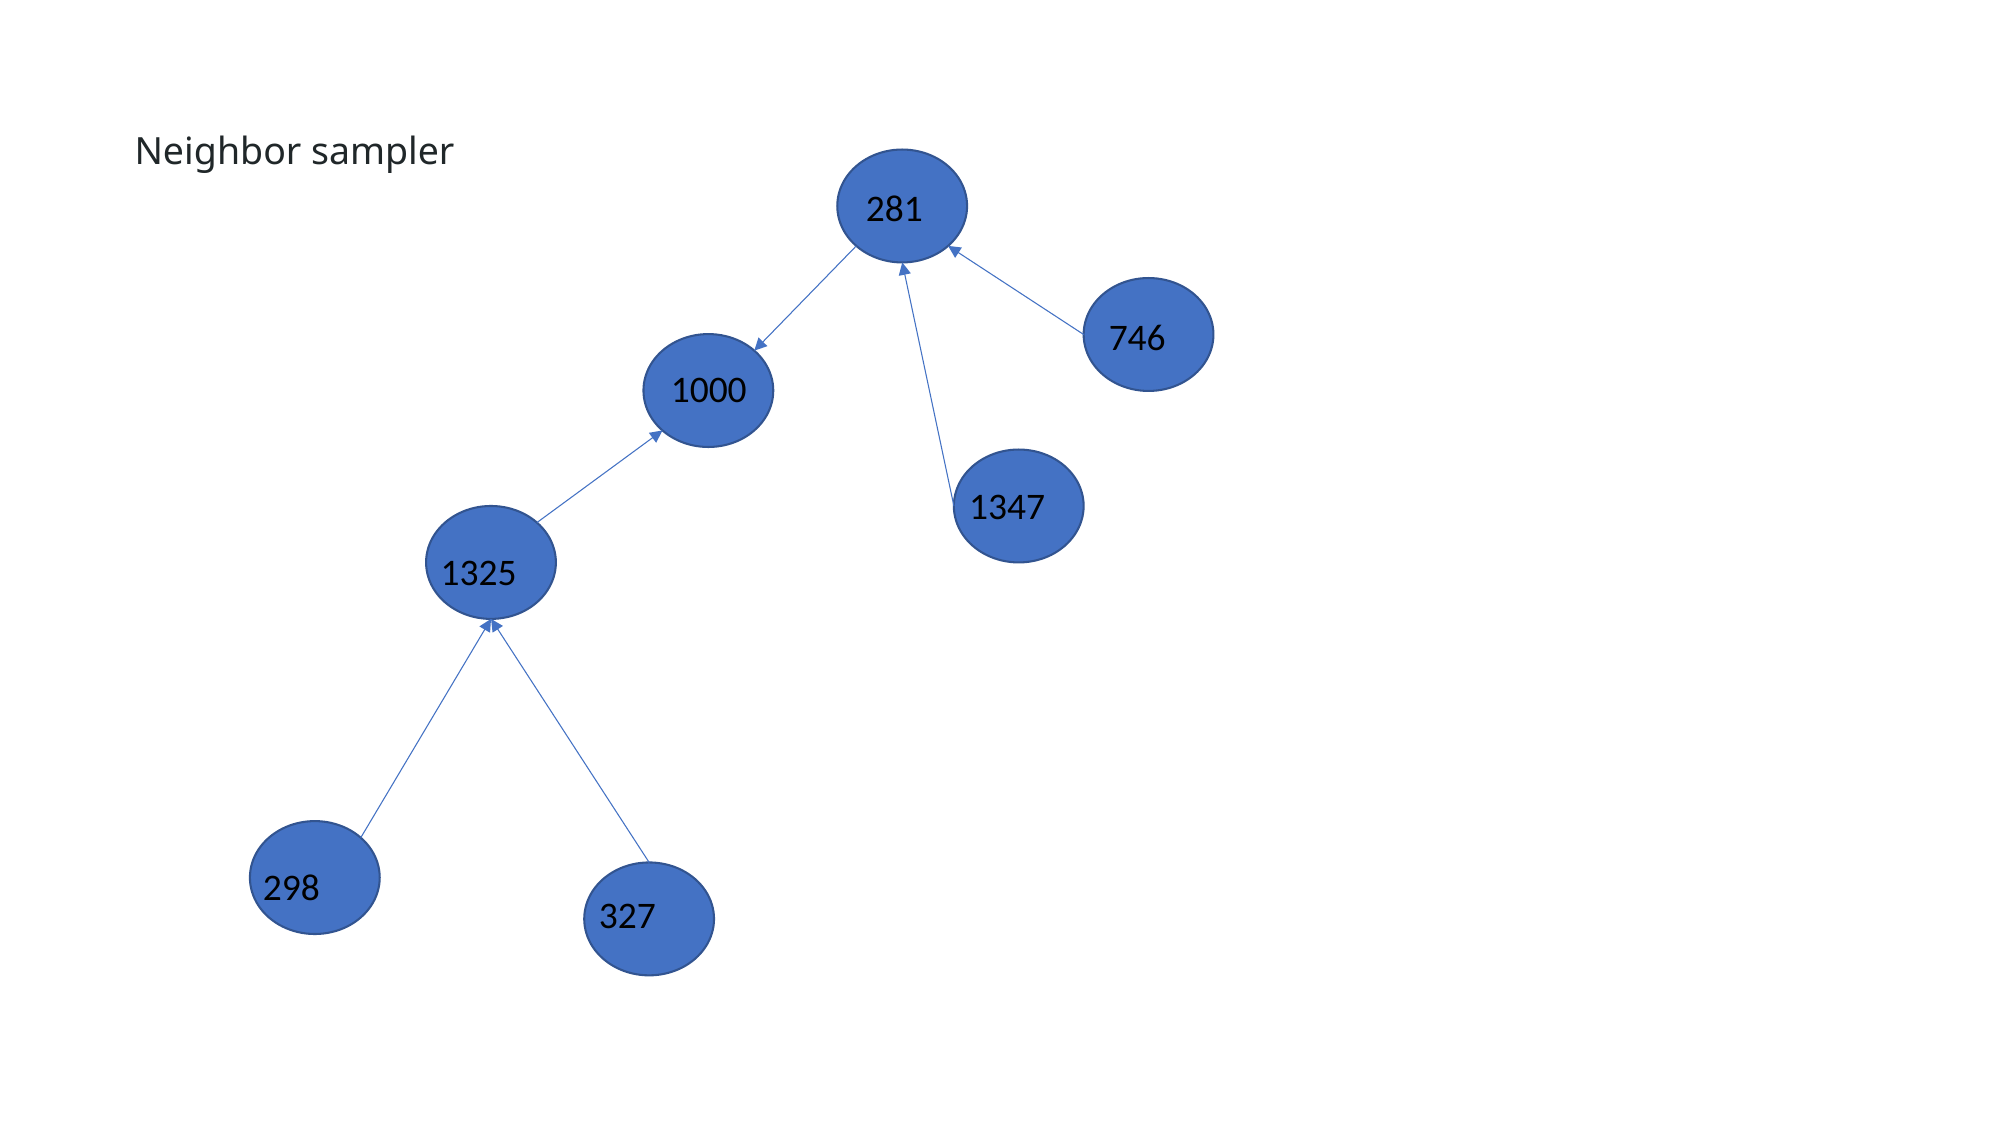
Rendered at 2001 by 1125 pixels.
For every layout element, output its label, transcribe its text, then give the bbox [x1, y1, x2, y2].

text_box [265, 916, 364, 936]
text_box 281 [851, 177, 1000, 237]
text_box [597, 861, 701, 883]
text_box [430, 504, 552, 540]
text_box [360, 618, 490, 838]
text_box 298 [248, 855, 397, 916]
text_box [836, 148, 960, 264]
text_box 746 [1094, 306, 1243, 366]
text_box 1347 [954, 475, 1104, 535]
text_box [536, 430, 663, 523]
text_box [442, 601, 540, 618]
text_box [490, 618, 650, 863]
text_box [589, 944, 709, 977]
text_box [948, 245, 1084, 335]
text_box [902, 262, 954, 506]
text_box [961, 535, 1076, 564]
text_box Neighbor sampler [119, 119, 575, 179]
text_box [754, 245, 857, 351]
text_box [963, 448, 1075, 475]
text_box [254, 820, 376, 855]
text_box [642, 333, 767, 449]
text_box 1325 [425, 540, 575, 601]
text_box 327 [584, 883, 734, 944]
text_box 1000 [655, 358, 805, 418]
text_box [1082, 276, 1206, 392]
